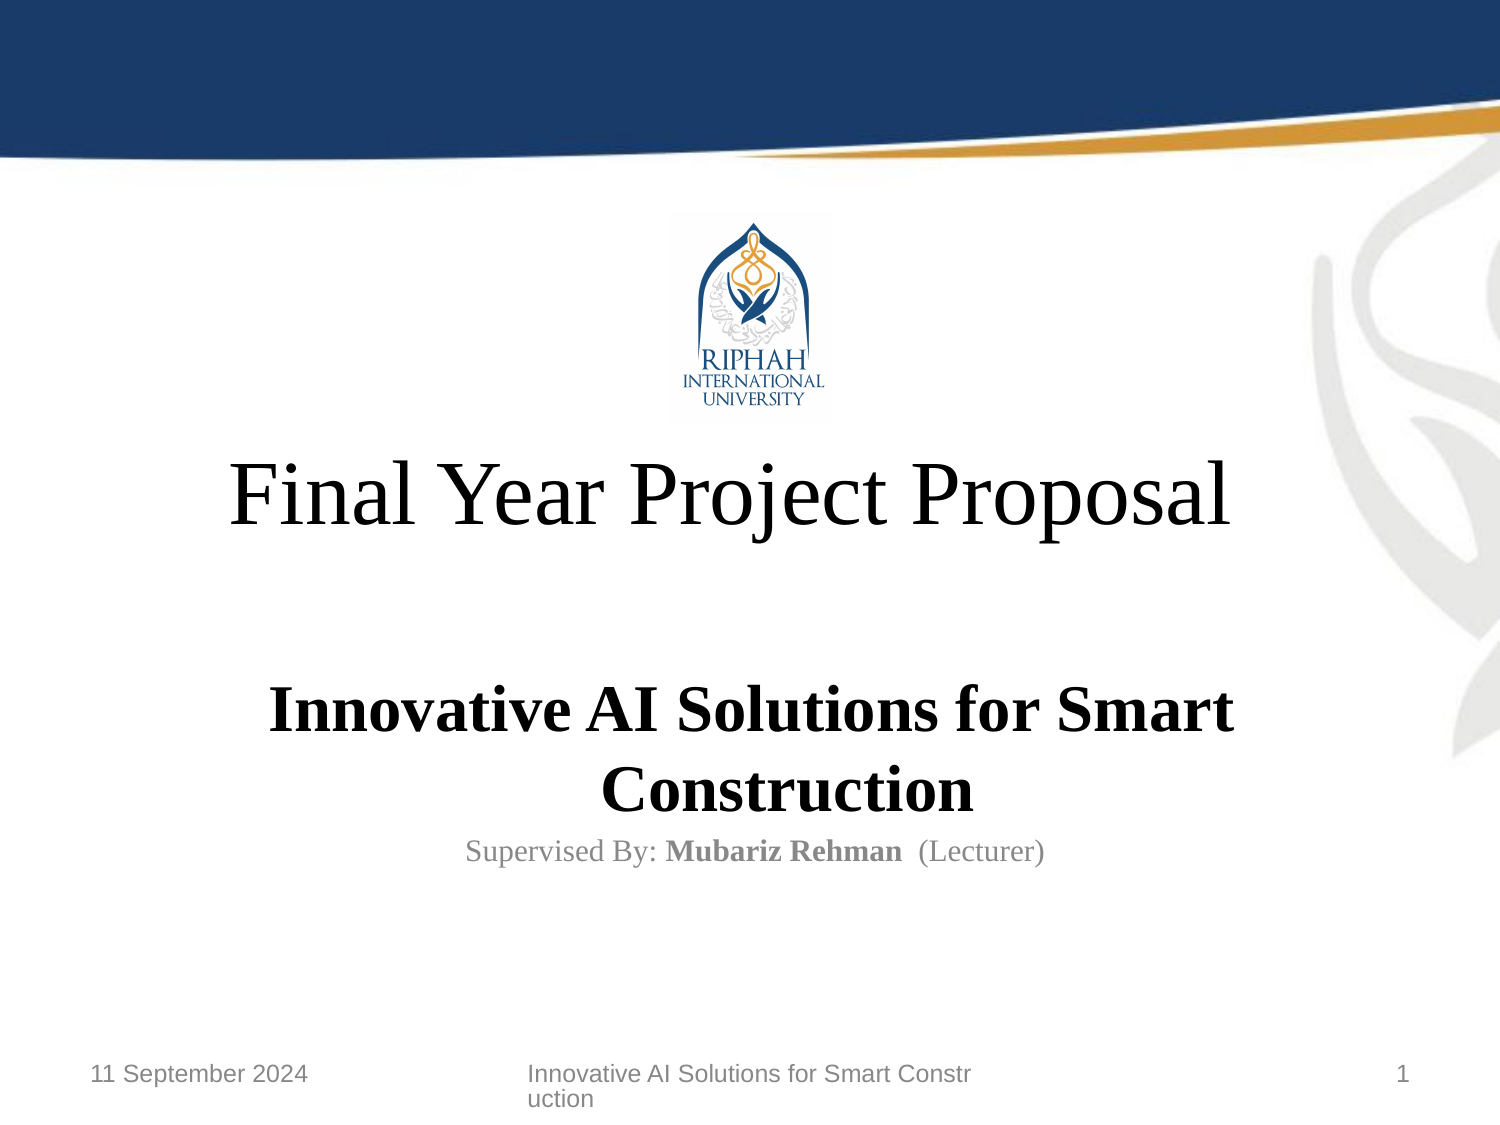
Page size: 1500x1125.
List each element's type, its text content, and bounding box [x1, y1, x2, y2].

title Final Year Project Proposal [75, 367, 1388, 609]
subtitle Innovative AI Solutions for Smart Construction Supervised By: Mubariz Rehman (Lecturer) [75, 657, 1425, 945]
slide_number 1 [1074, 1042, 1425, 1103]
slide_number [75, 1042, 425, 1103]
picture [0, 0, 1500, 1125]
footer Innovative AI Solutions for Smart Construction [512, 1042, 988, 1103]
